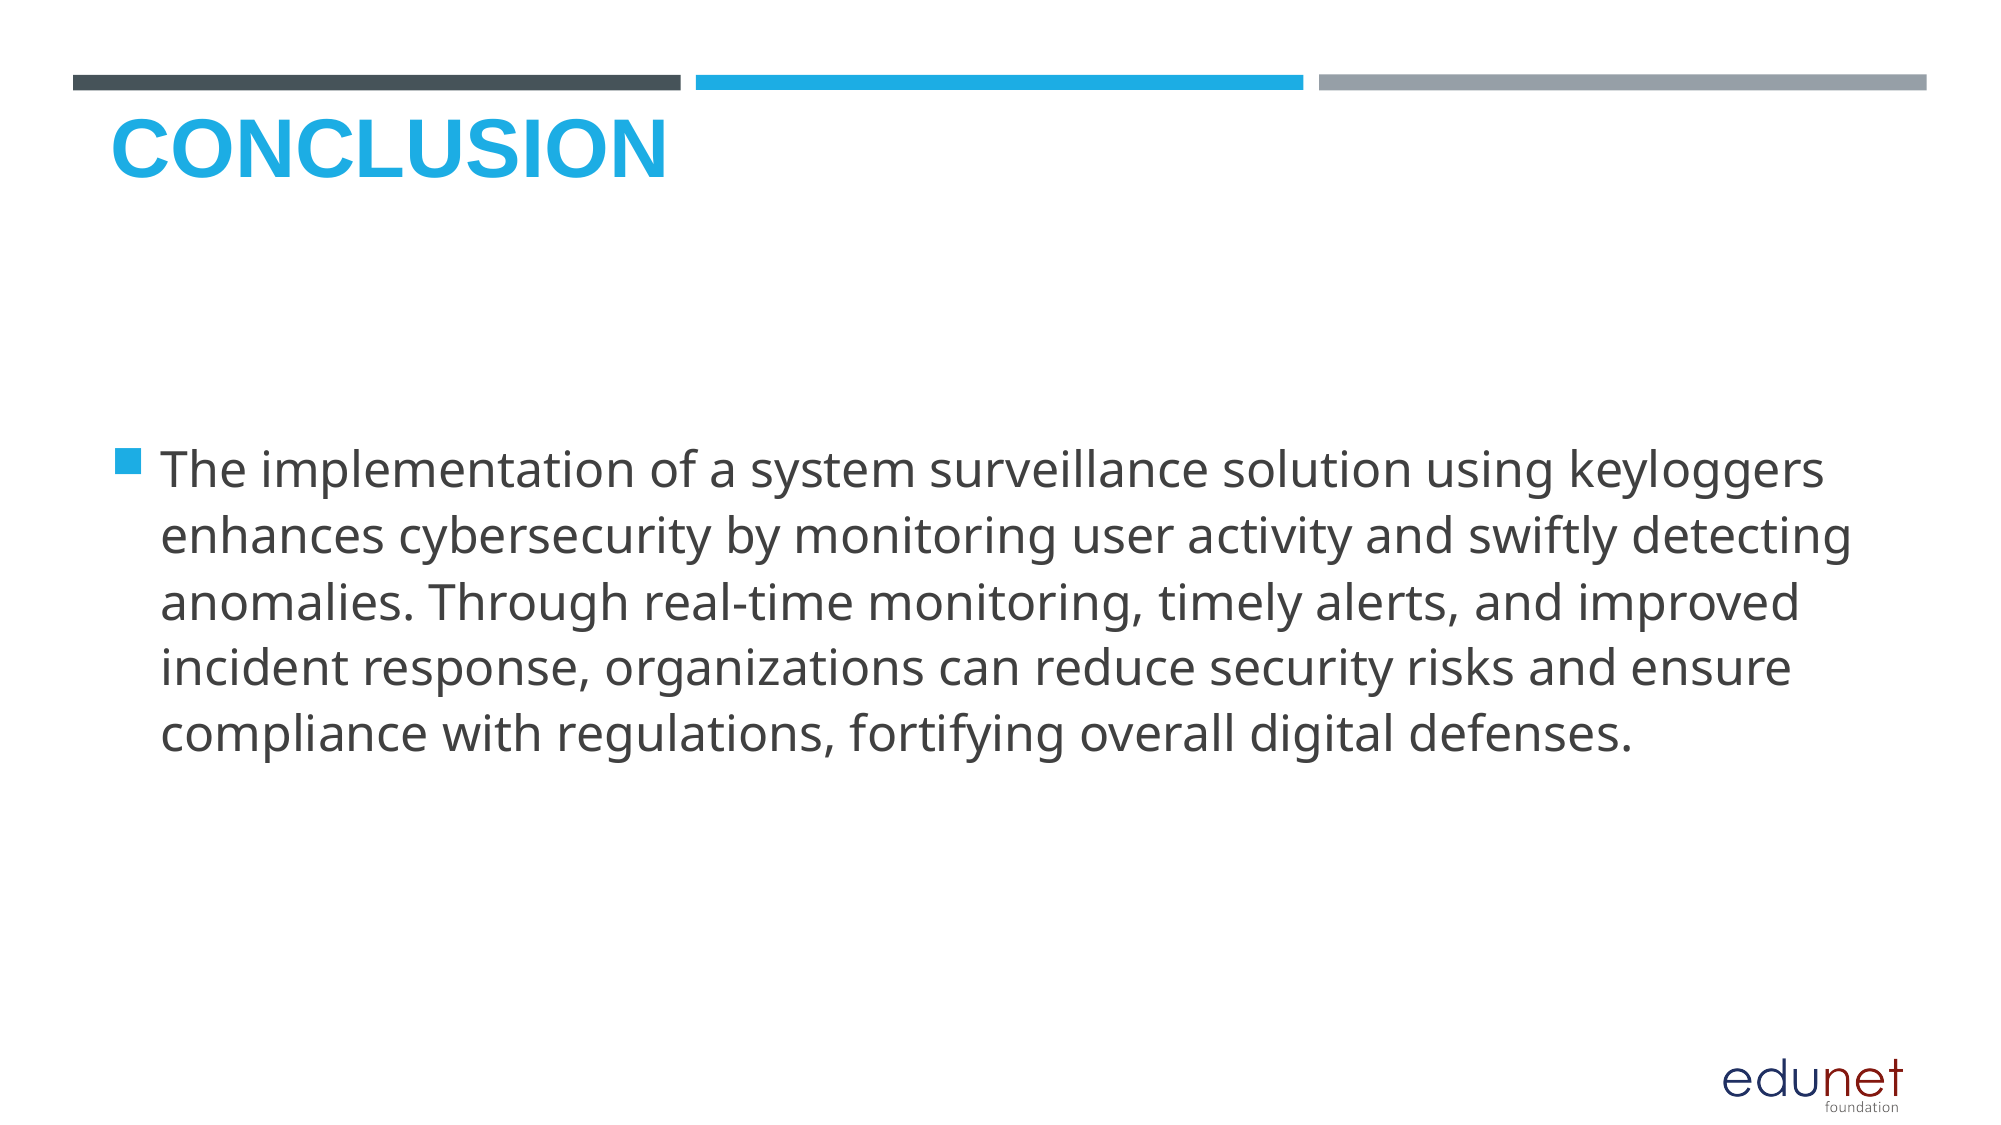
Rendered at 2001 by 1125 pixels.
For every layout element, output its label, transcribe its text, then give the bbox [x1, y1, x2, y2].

picture [1719, 1056, 1905, 1116]
title Conclusion [94, 114, 1906, 203]
list The implementation of a system surveillance solution using keyloggers enhances cybersecurity by monitoring user activity and swiftly detecting anomalies. Through real-time monitoring, timely alerts, and improved incident response, organizations can reduce security risks and ensure compliance with regulations, fortifying overall digital defenses. [94, 213, 1906, 981]
